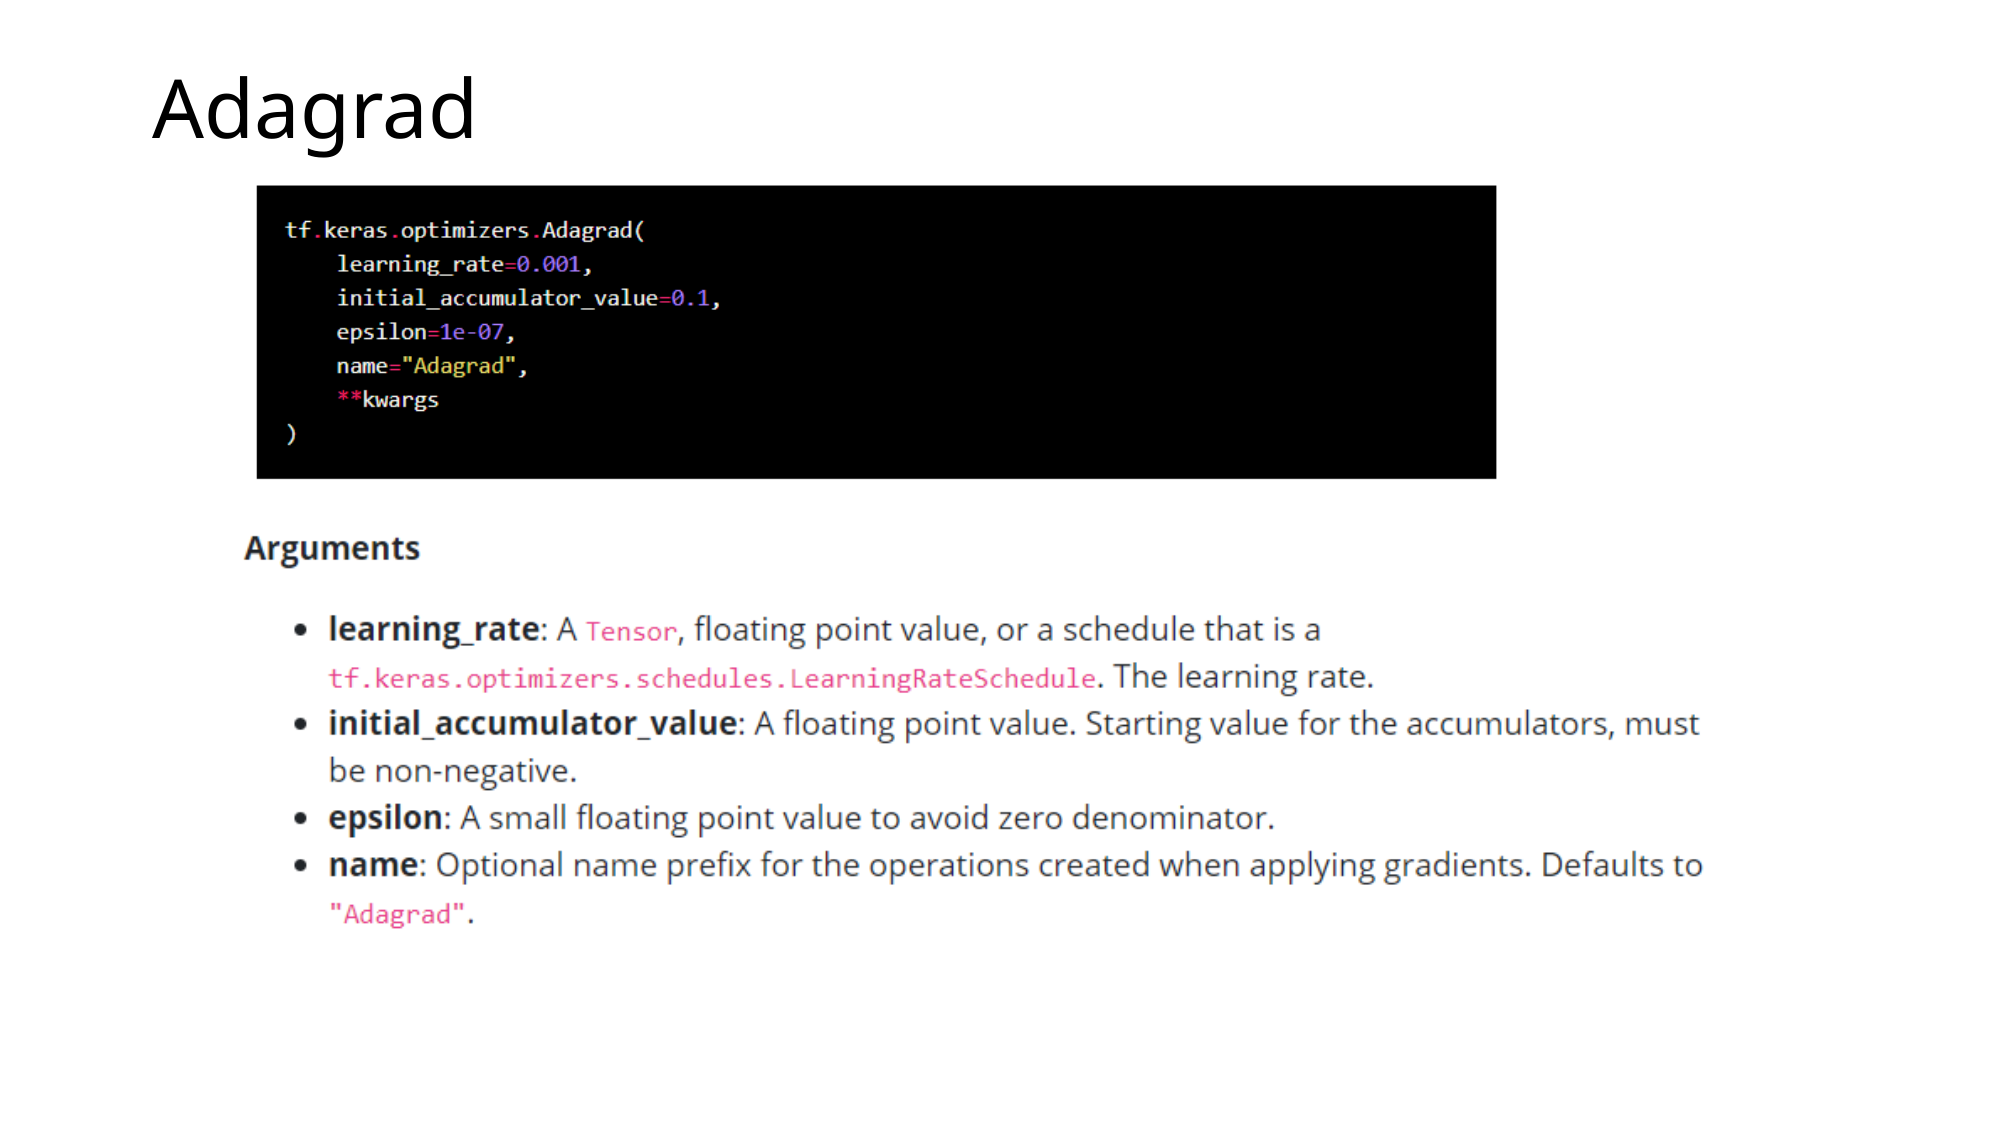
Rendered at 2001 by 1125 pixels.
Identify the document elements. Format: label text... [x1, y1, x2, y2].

picture [231, 518, 1737, 933]
title Adagrad [137, 59, 1863, 263]
picture [249, 166, 1505, 489]
